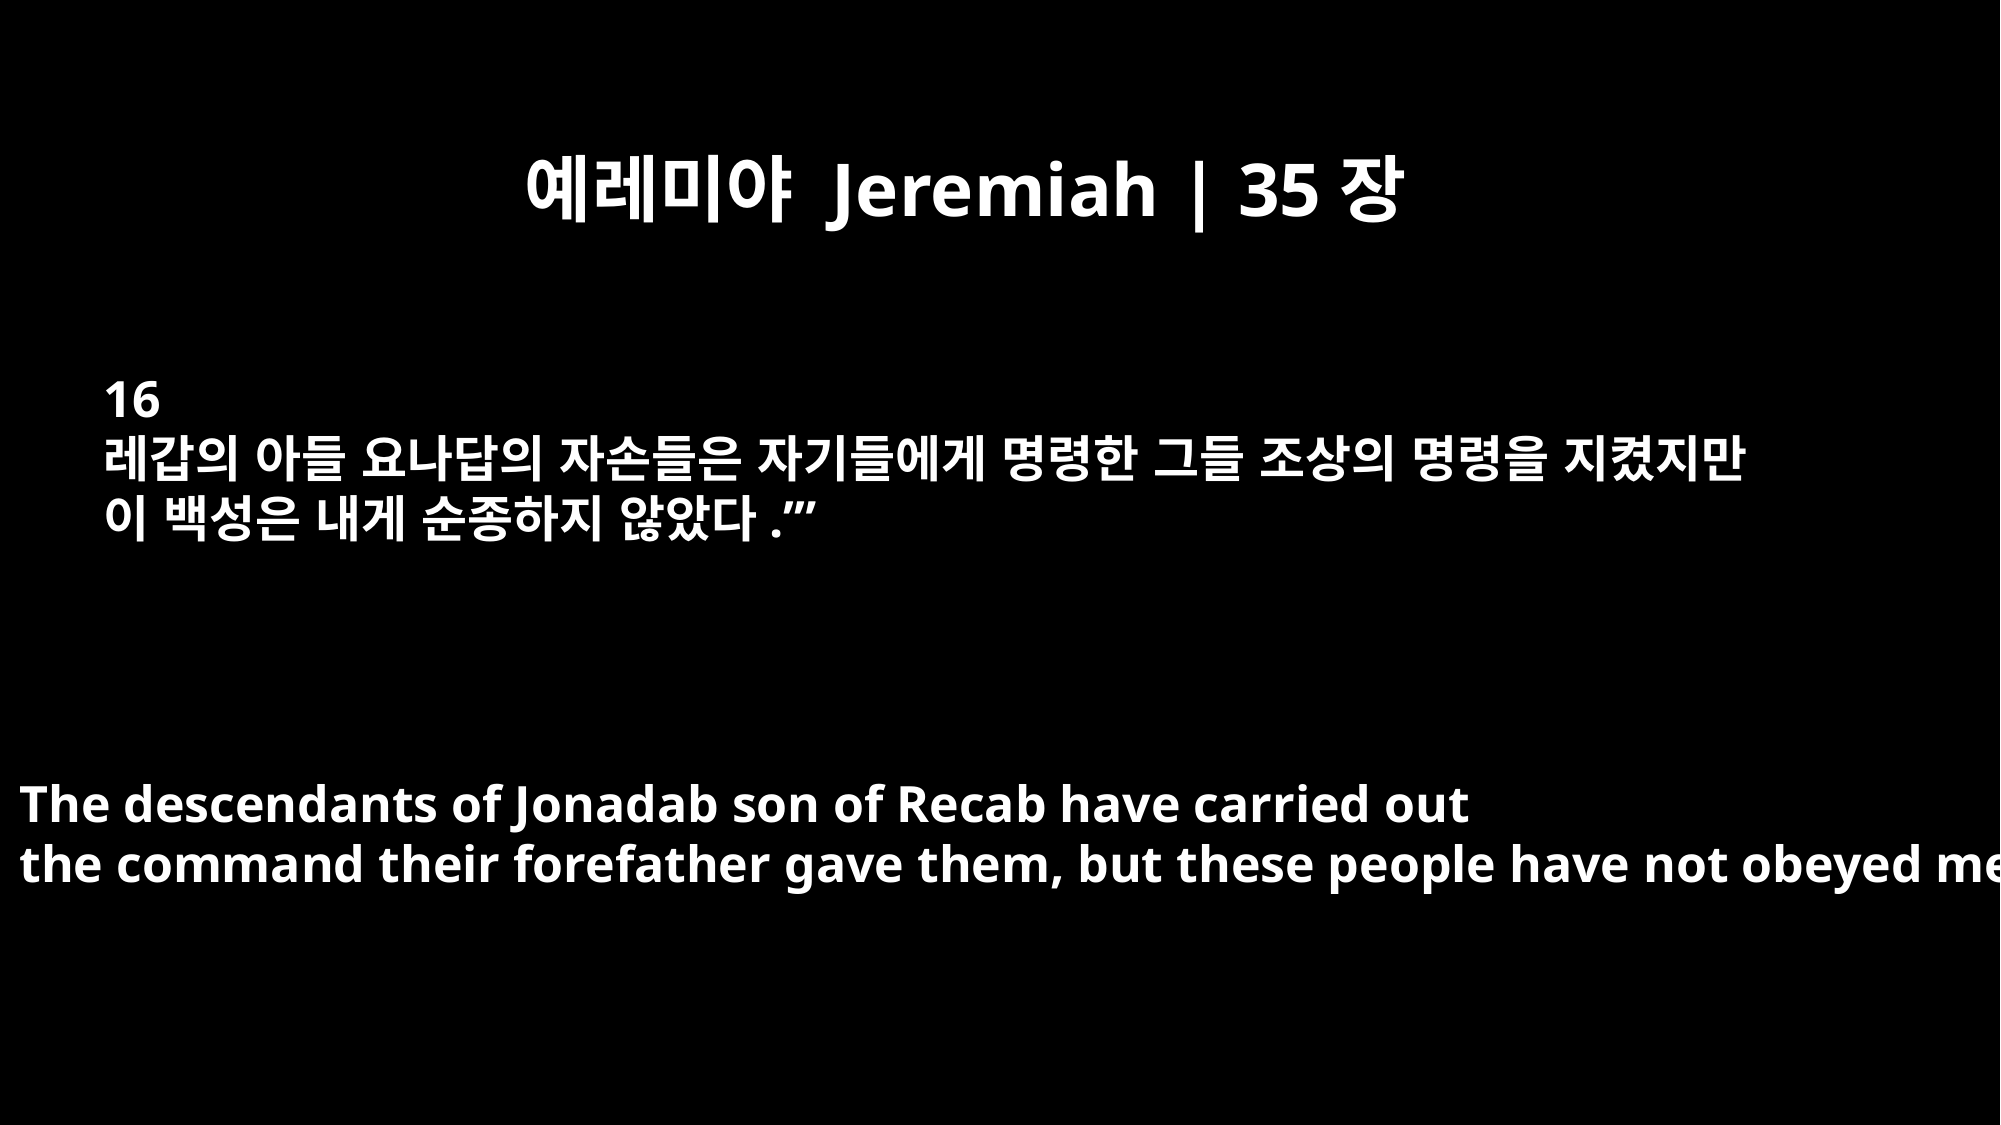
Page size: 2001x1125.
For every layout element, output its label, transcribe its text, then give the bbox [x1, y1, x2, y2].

text_box 16 레갑의 아들 요나답의 자손들은 자기들에게 명령한 그들 조상의 명령을 지켰지만 이 백성은 내게 순종하지 않았다.’” [89, 359, 1763, 555]
text_box 예레미야 Jeremiah | 35장 [510, 136, 1422, 239]
text_box The descendants of Jonadab son of Recab have carried out the command their forefather gave them, but these people have not obeyed me.' [4, 764, 2000, 900]
